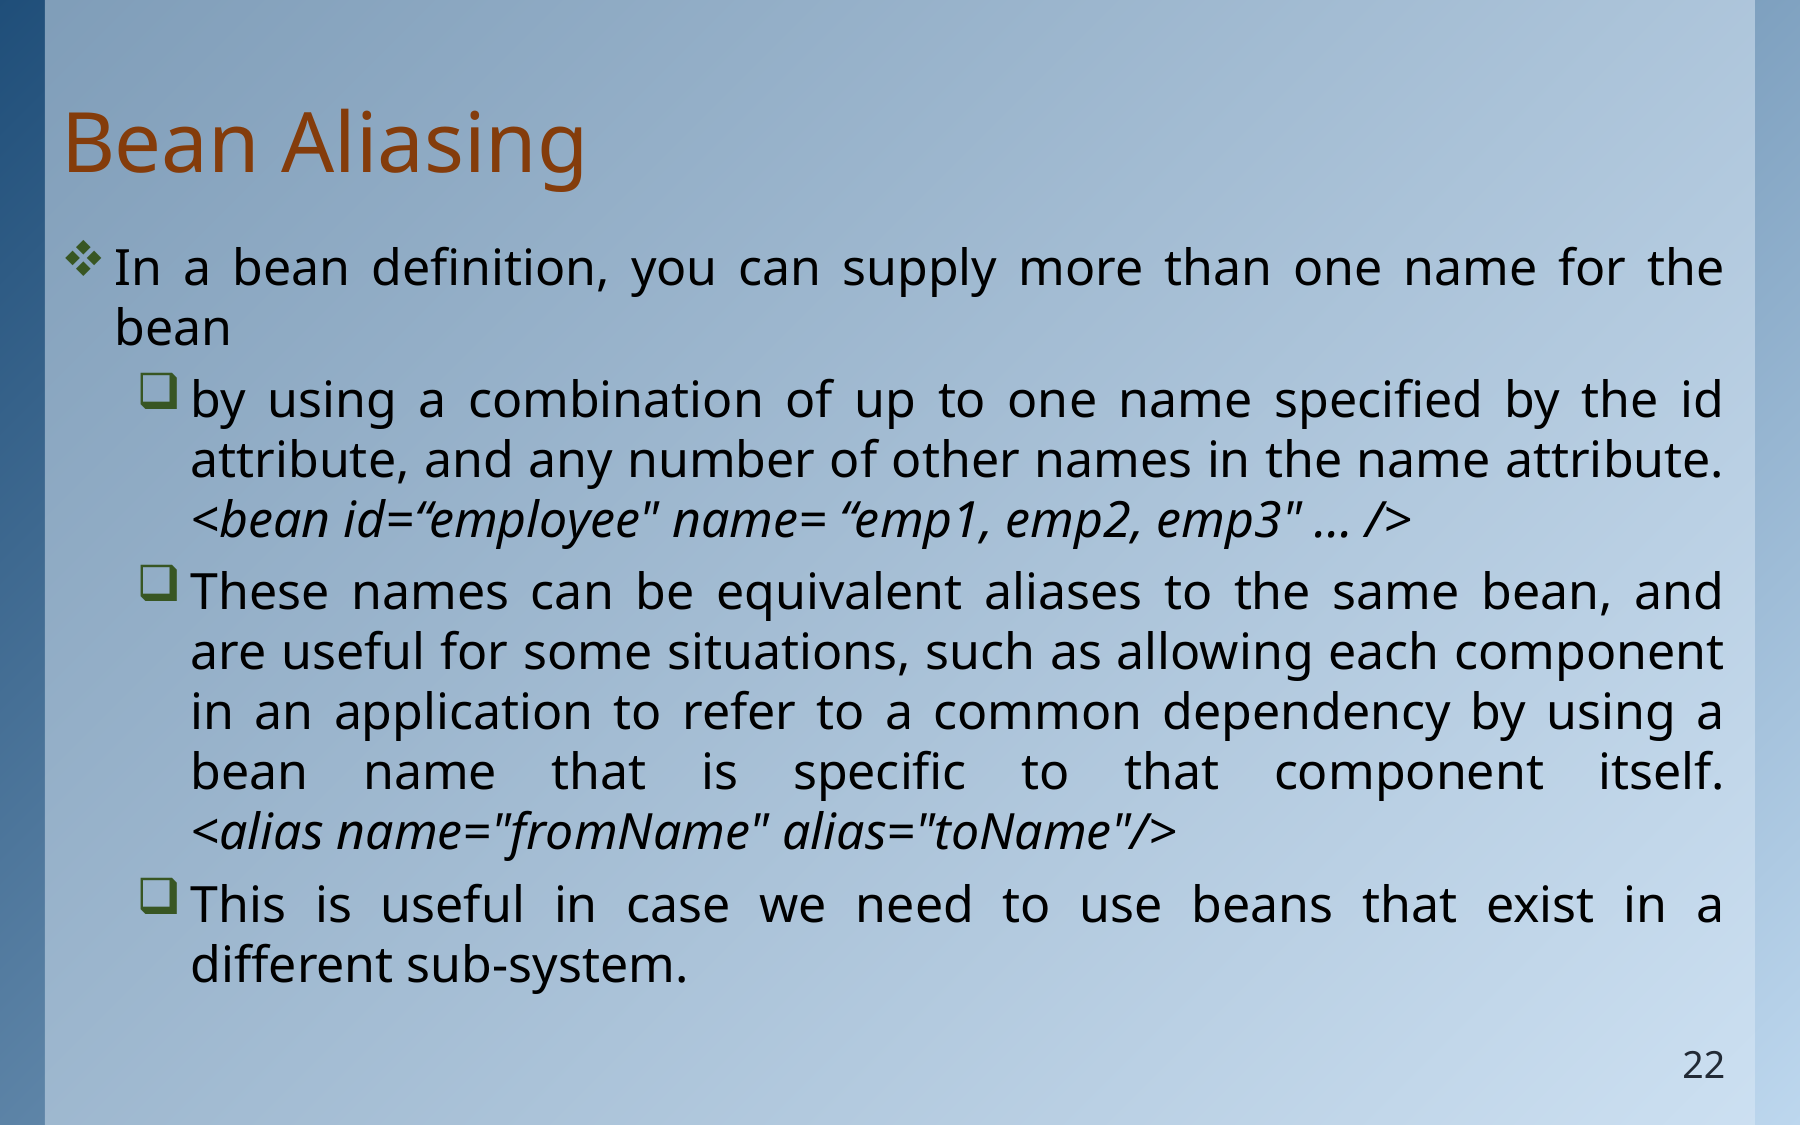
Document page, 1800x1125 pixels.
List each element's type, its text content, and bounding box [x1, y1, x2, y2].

list In a bean definition, you can supply more than one name for the bean by using a combination of up to one name specified by the id attribute, and any number of other names in the name attribute. <bean id=“employee" name= “emp1, emp2, emp3" ... /> These names can be equivalent aliases to the same bean, and are useful for some situations, such as allowing each component in an application to refer to a common dependency by using a bean name that is specific to that component itself. <alias name="fromName" alias="toName"/> This is useful in case we need to use beans that exist in a different sub-system. [40, 224, 1746, 1025]
title Bean Aliasing [40, 12, 1746, 200]
slide_number 22 [1581, 1050, 1746, 1103]
